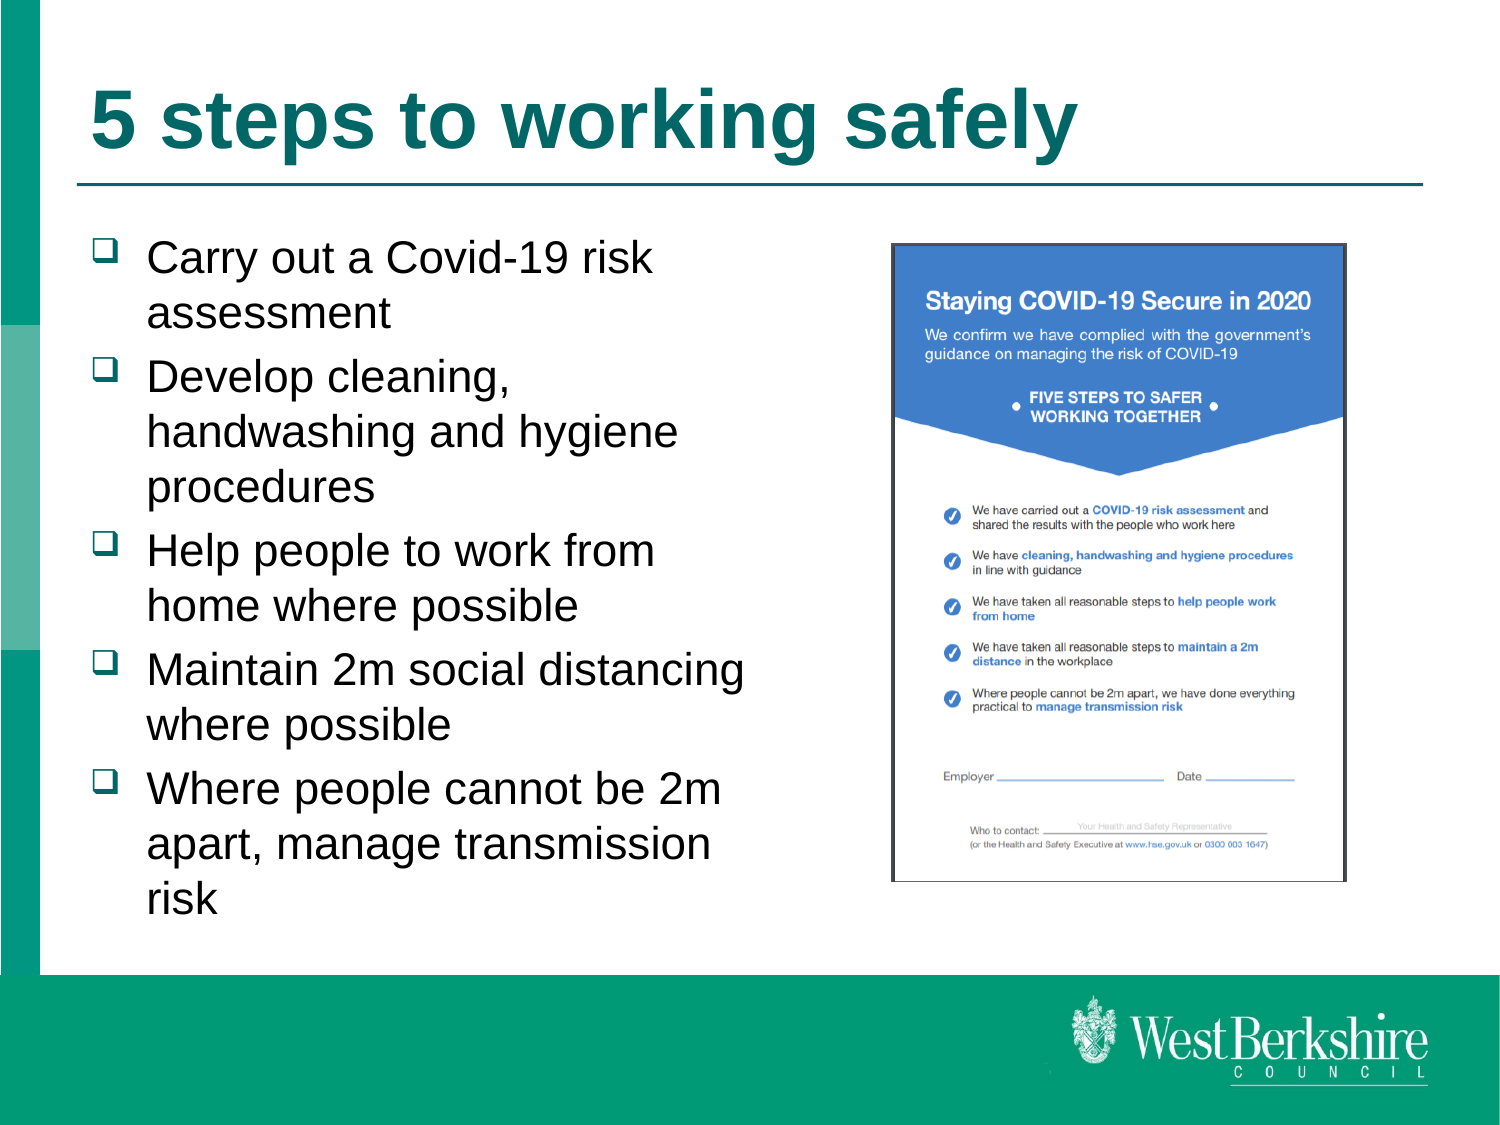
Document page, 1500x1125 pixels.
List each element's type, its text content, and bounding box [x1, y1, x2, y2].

title 5 steps to working safely [75, 45, 1424, 173]
picture [0, 975, 1500, 1125]
picture [891, 243, 1347, 882]
list Carry out a Covid-19 risk assessment Develop cleaning, handwashing and hygiene procedures Help people to work from home where possible Maintain 2m social distancing where possible Where people cannot be 2m apart, manage transmission risk [75, 220, 1425, 941]
